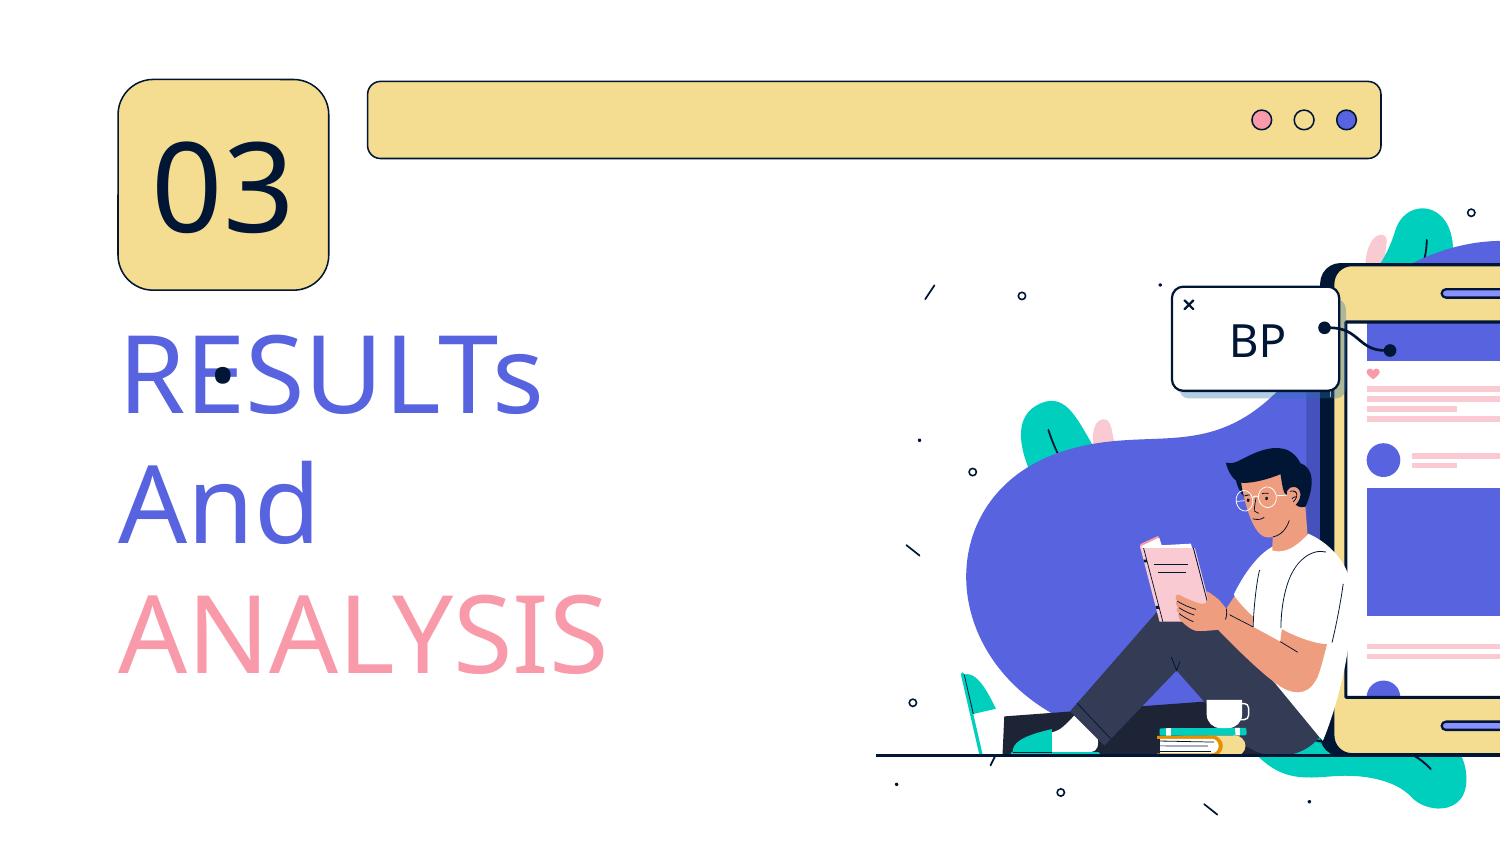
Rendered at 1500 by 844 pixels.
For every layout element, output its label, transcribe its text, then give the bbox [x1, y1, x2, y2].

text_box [367, 81, 1382, 159]
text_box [875, 207, 1500, 833]
title RESULTs And ANALYSIS [118, 305, 681, 634]
text_box [117, 79, 329, 291]
title 03. [145, 107, 302, 263]
